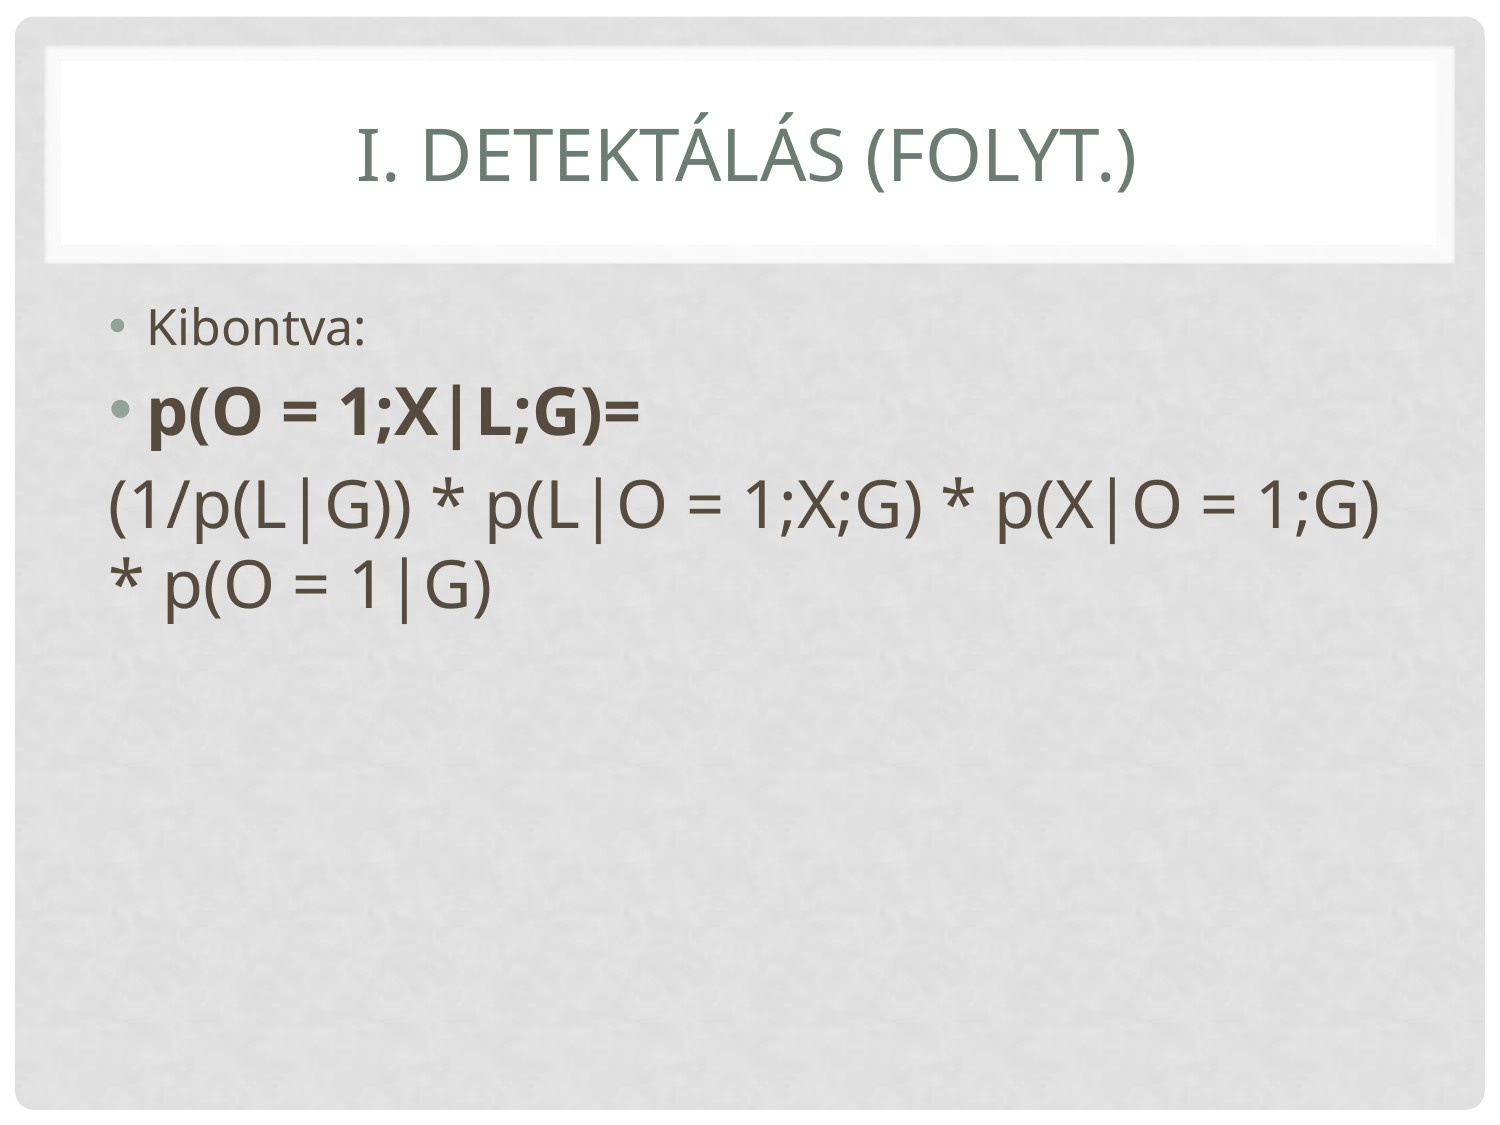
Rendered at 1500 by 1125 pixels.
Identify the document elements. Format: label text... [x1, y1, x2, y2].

list Kibontva: p(O = 1;X|L;G)= (1/p(L|G)) * p(L|O = 1;X;G) * p(X|O = 1;G) * p(O = 1|G) [75, 287, 1425, 1005]
title I. DETEKTÁLÁS (Folyt.) [69, 66, 1425, 238]
